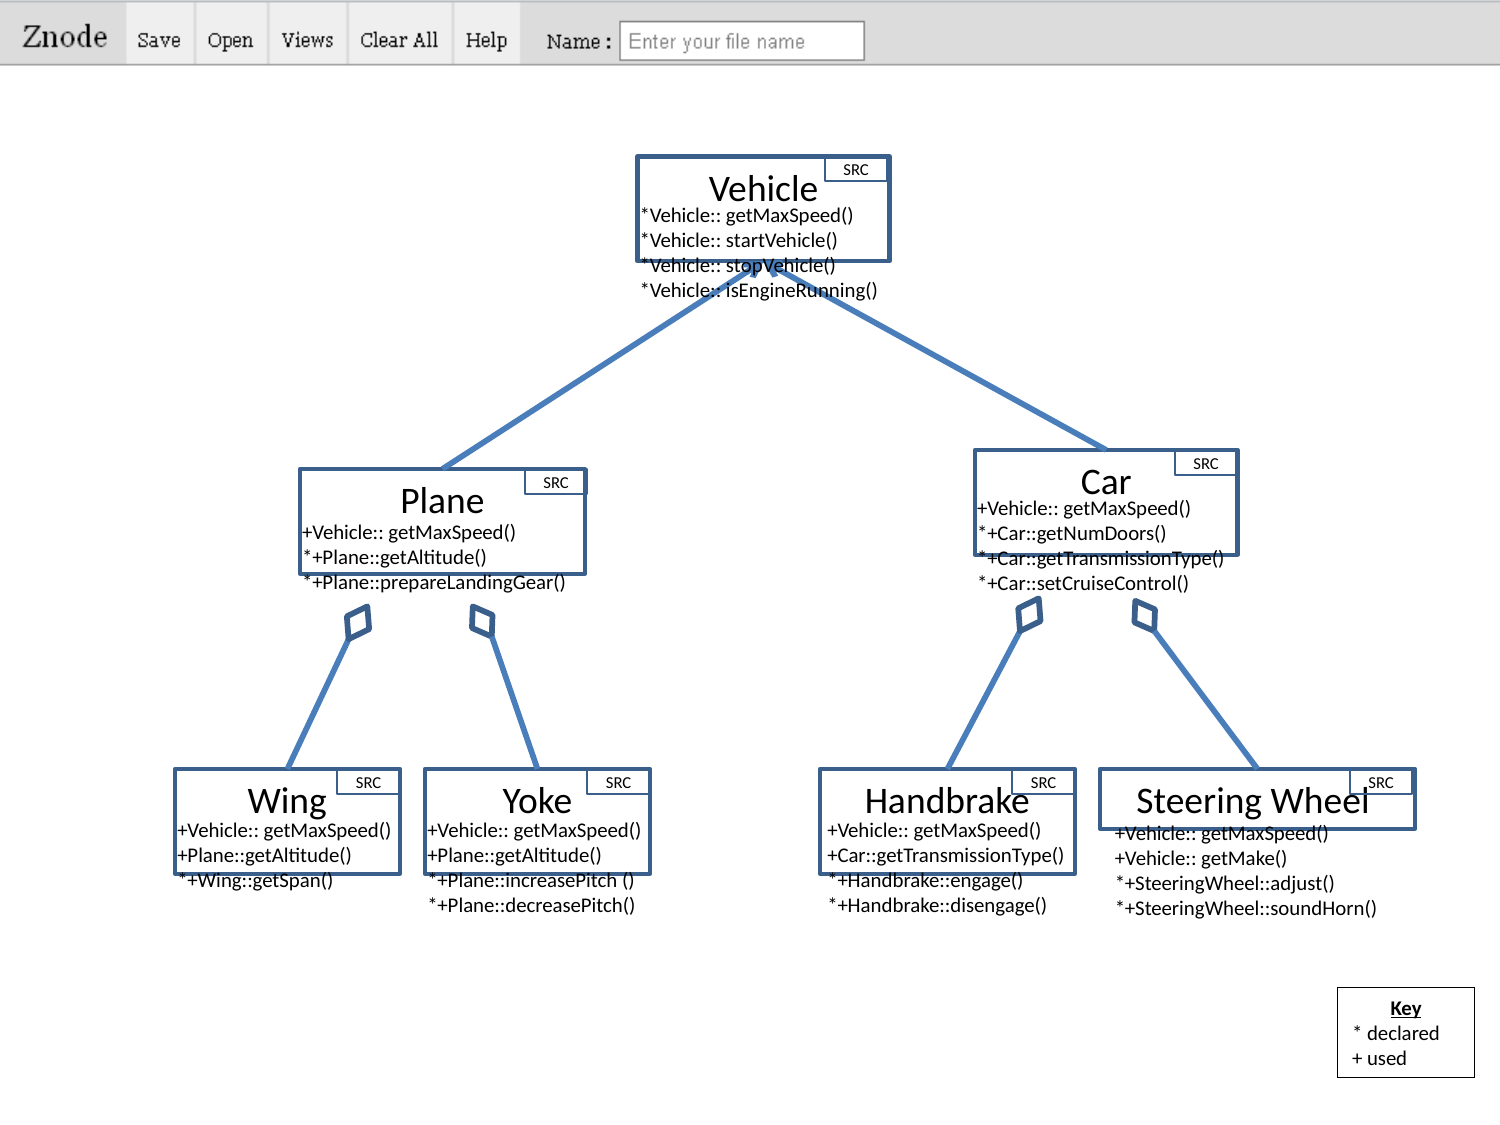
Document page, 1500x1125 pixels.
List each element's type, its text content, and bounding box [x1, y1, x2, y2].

text_box Vehicle [637, 156, 890, 193]
text_box Plane [299, 468, 585, 511]
text_box Steering Wheel [1099, 768, 1415, 829]
text_box +Vehicle:: getMaxSpeed() +Car::getTransmissionType() *+Handbrake::engage() *+Handbrake::disengage() [812, 808, 1088, 924]
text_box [491, 636, 538, 770]
text_box SRC [823, 154, 889, 184]
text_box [1153, 630, 1258, 770]
text_box SRC [1010, 767, 1077, 796]
text_box +Vehicle:: getMaxSpeed() +Plane::getAltitude() *+Plane::increasePitch () *+Plane::decreasePitch() [412, 808, 663, 949]
text_box SRC [1348, 767, 1414, 796]
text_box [442, 306, 764, 470]
text_box SRC [335, 767, 402, 796]
text_box SRC [585, 767, 652, 796]
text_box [947, 630, 1021, 770]
text_box [345, 627, 372, 641]
text_box [469, 627, 495, 638]
picture [0, 0, 1500, 76]
text_box *Vehicle:: getMaxSpeed() *Vehicle:: startVehicle() *Vehicle:: stopVehicle() *Vehicle:: isEngineRunning() [624, 193, 925, 304]
text_box Key * declared + used [1337, 987, 1475, 1078]
text_box +Vehicle:: getMaxSpeed() +Vehicle:: getMake() *+SteeringWheel::adjust() *+SteeringWheel::soundHorn() [1100, 812, 1425, 953]
text_box Car [975, 449, 1238, 487]
text_box +Vehicle:: getMaxSpeed() *+Plane::getAltitude() *+Plane::prepareLandingGear() [287, 511, 603, 627]
text_box SRC [523, 478, 589, 496]
text_box Yoke [424, 768, 650, 808]
text_box Handbrake [819, 768, 1075, 808]
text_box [763, 306, 1107, 451]
text_box +Vehicle:: getMaxSpeed() +Plane::getAltitude() *+Wing::getSpan() [162, 808, 413, 924]
text_box Wing [174, 768, 400, 808]
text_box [287, 638, 349, 770]
text_box SRC [1173, 448, 1239, 477]
text_box +Vehicle:: getMaxSpeed() *+Car::getNumDoors() *+Car::getTransmissionType() *+Car::setCruiseControl() [962, 487, 1250, 653]
